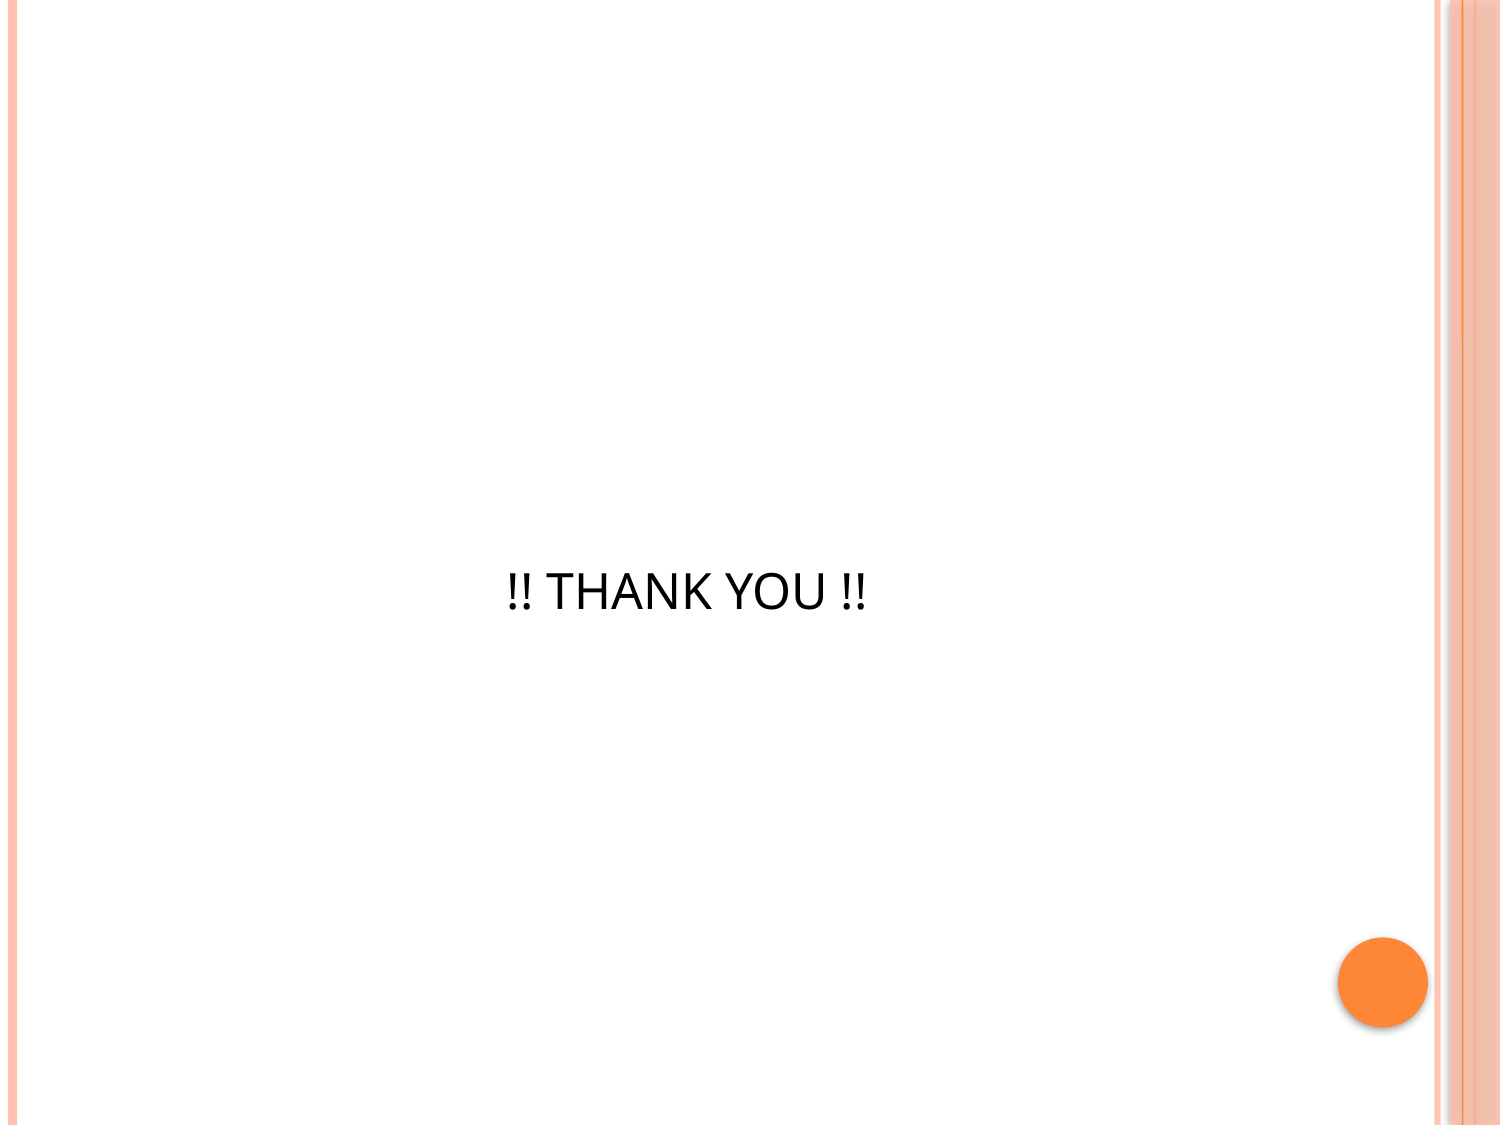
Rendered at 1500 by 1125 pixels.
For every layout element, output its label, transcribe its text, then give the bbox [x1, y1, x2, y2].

list !! THANK YOU !! [75, 262, 1300, 1062]
